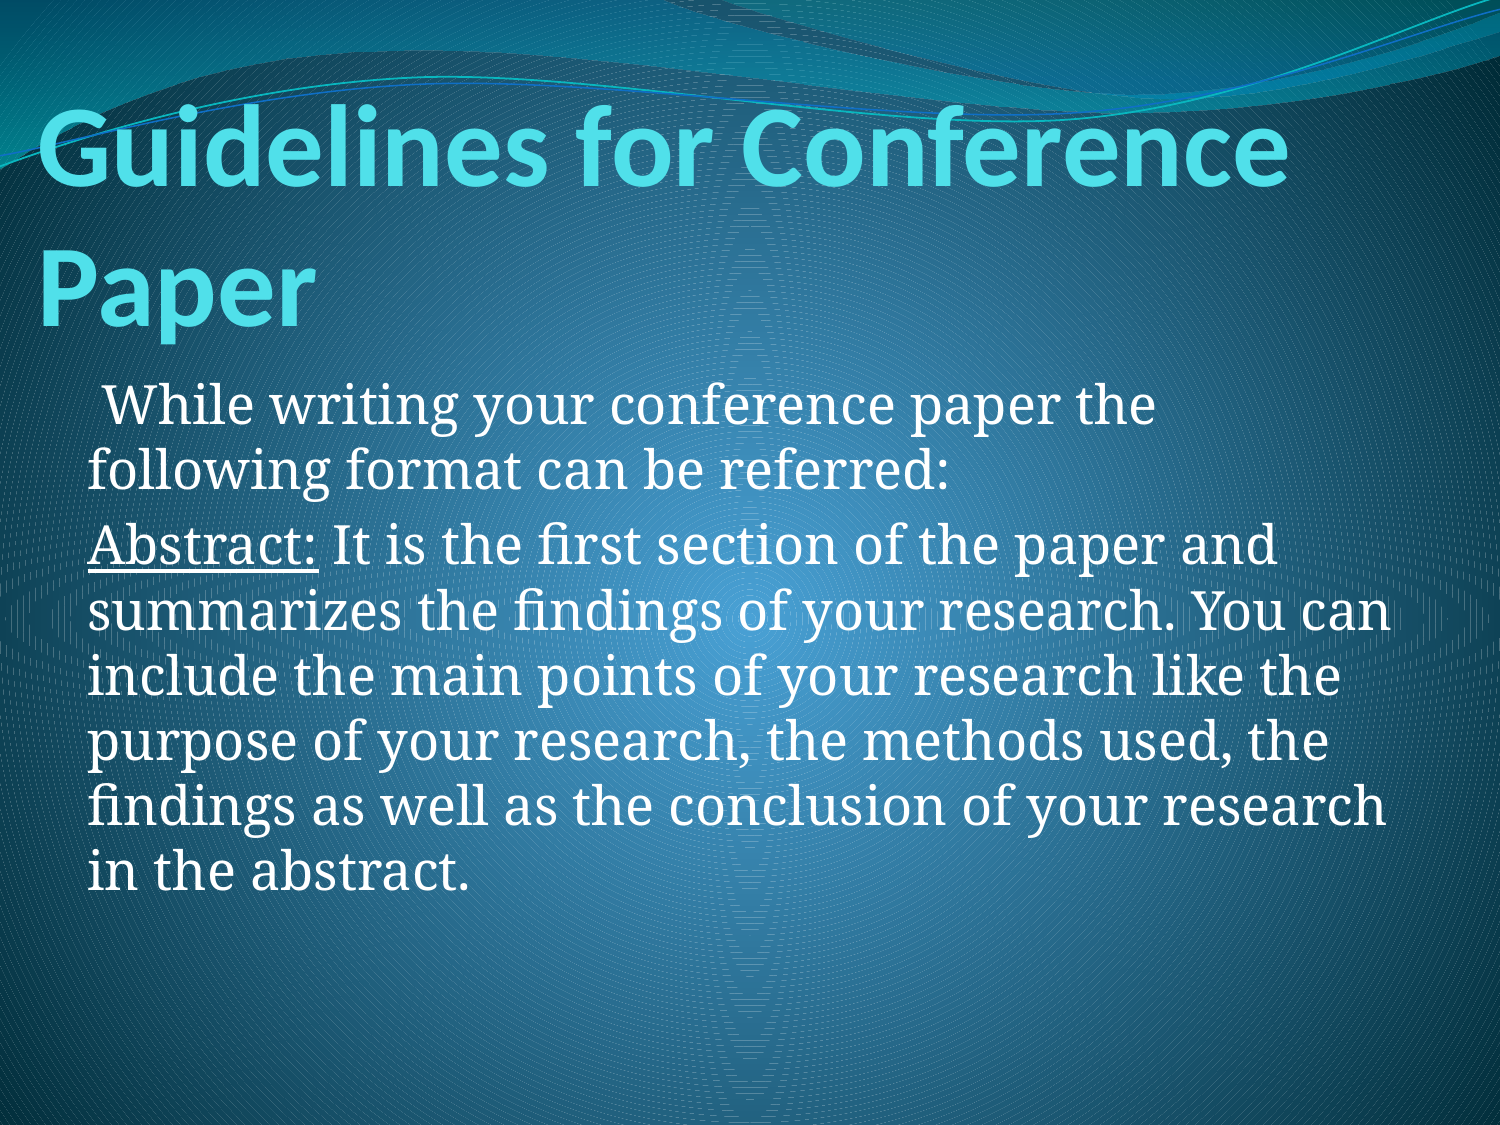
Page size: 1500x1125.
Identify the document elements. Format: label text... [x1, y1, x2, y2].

subtitle While writing your conference paper the following format can be referred: Abstract: It is the first section of the paper and summarizes the findings of your research. You can include the main points of your research like the purpose of your research, the methods used, the findings as well as the conclusion of your research in the abstract. [87, 362, 1425, 963]
title Guidelines for Conference Paper [37, 24, 1463, 350]
